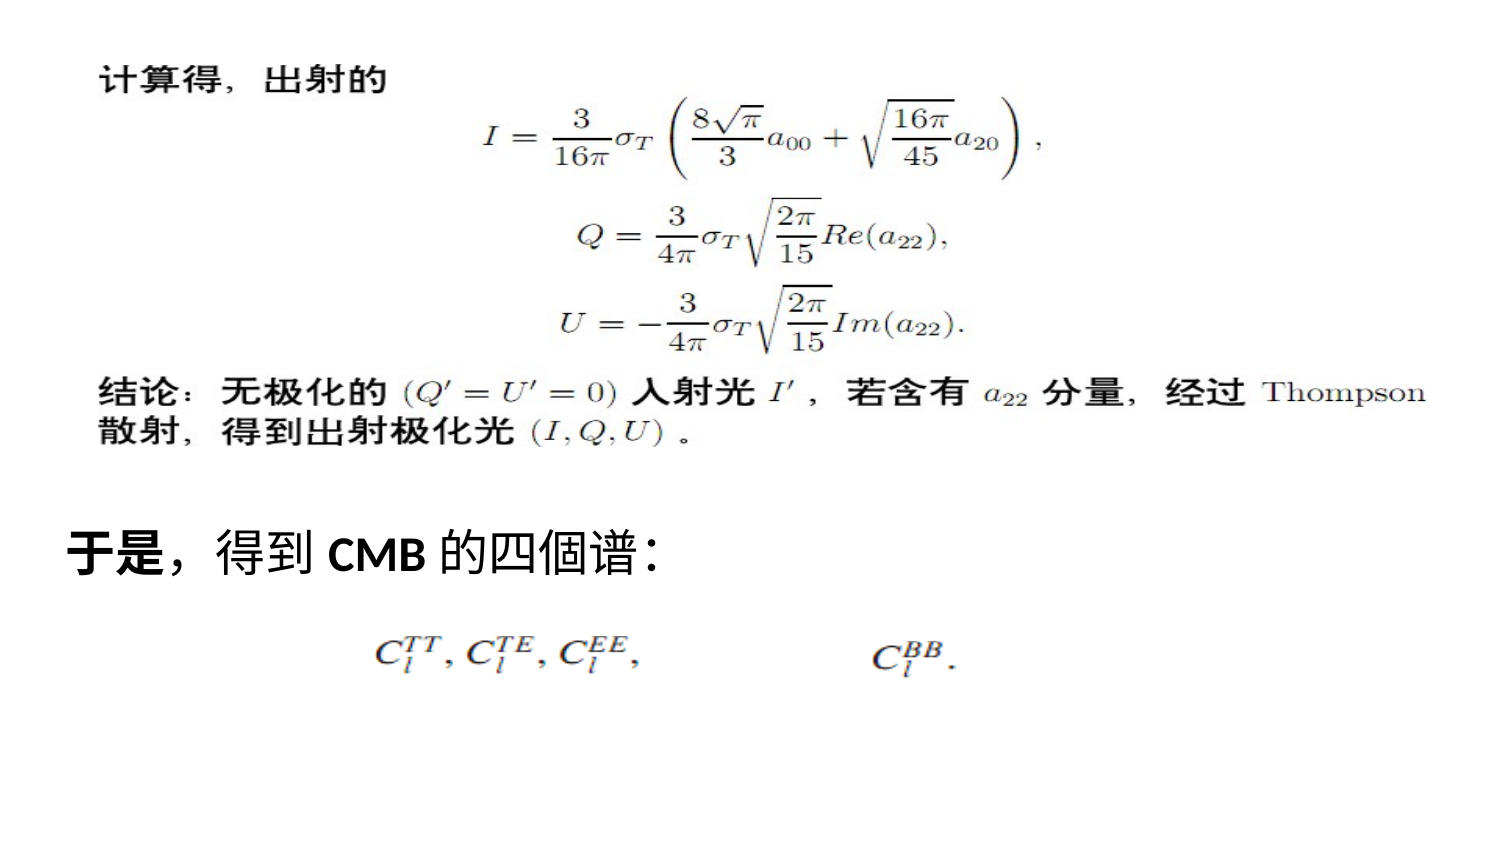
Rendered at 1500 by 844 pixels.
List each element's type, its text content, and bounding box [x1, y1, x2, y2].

picture [872, 641, 957, 679]
picture [374, 636, 641, 675]
picture [98, 64, 1427, 447]
text_box 于是，得到CMB的四個谱： [62, 518, 668, 581]
